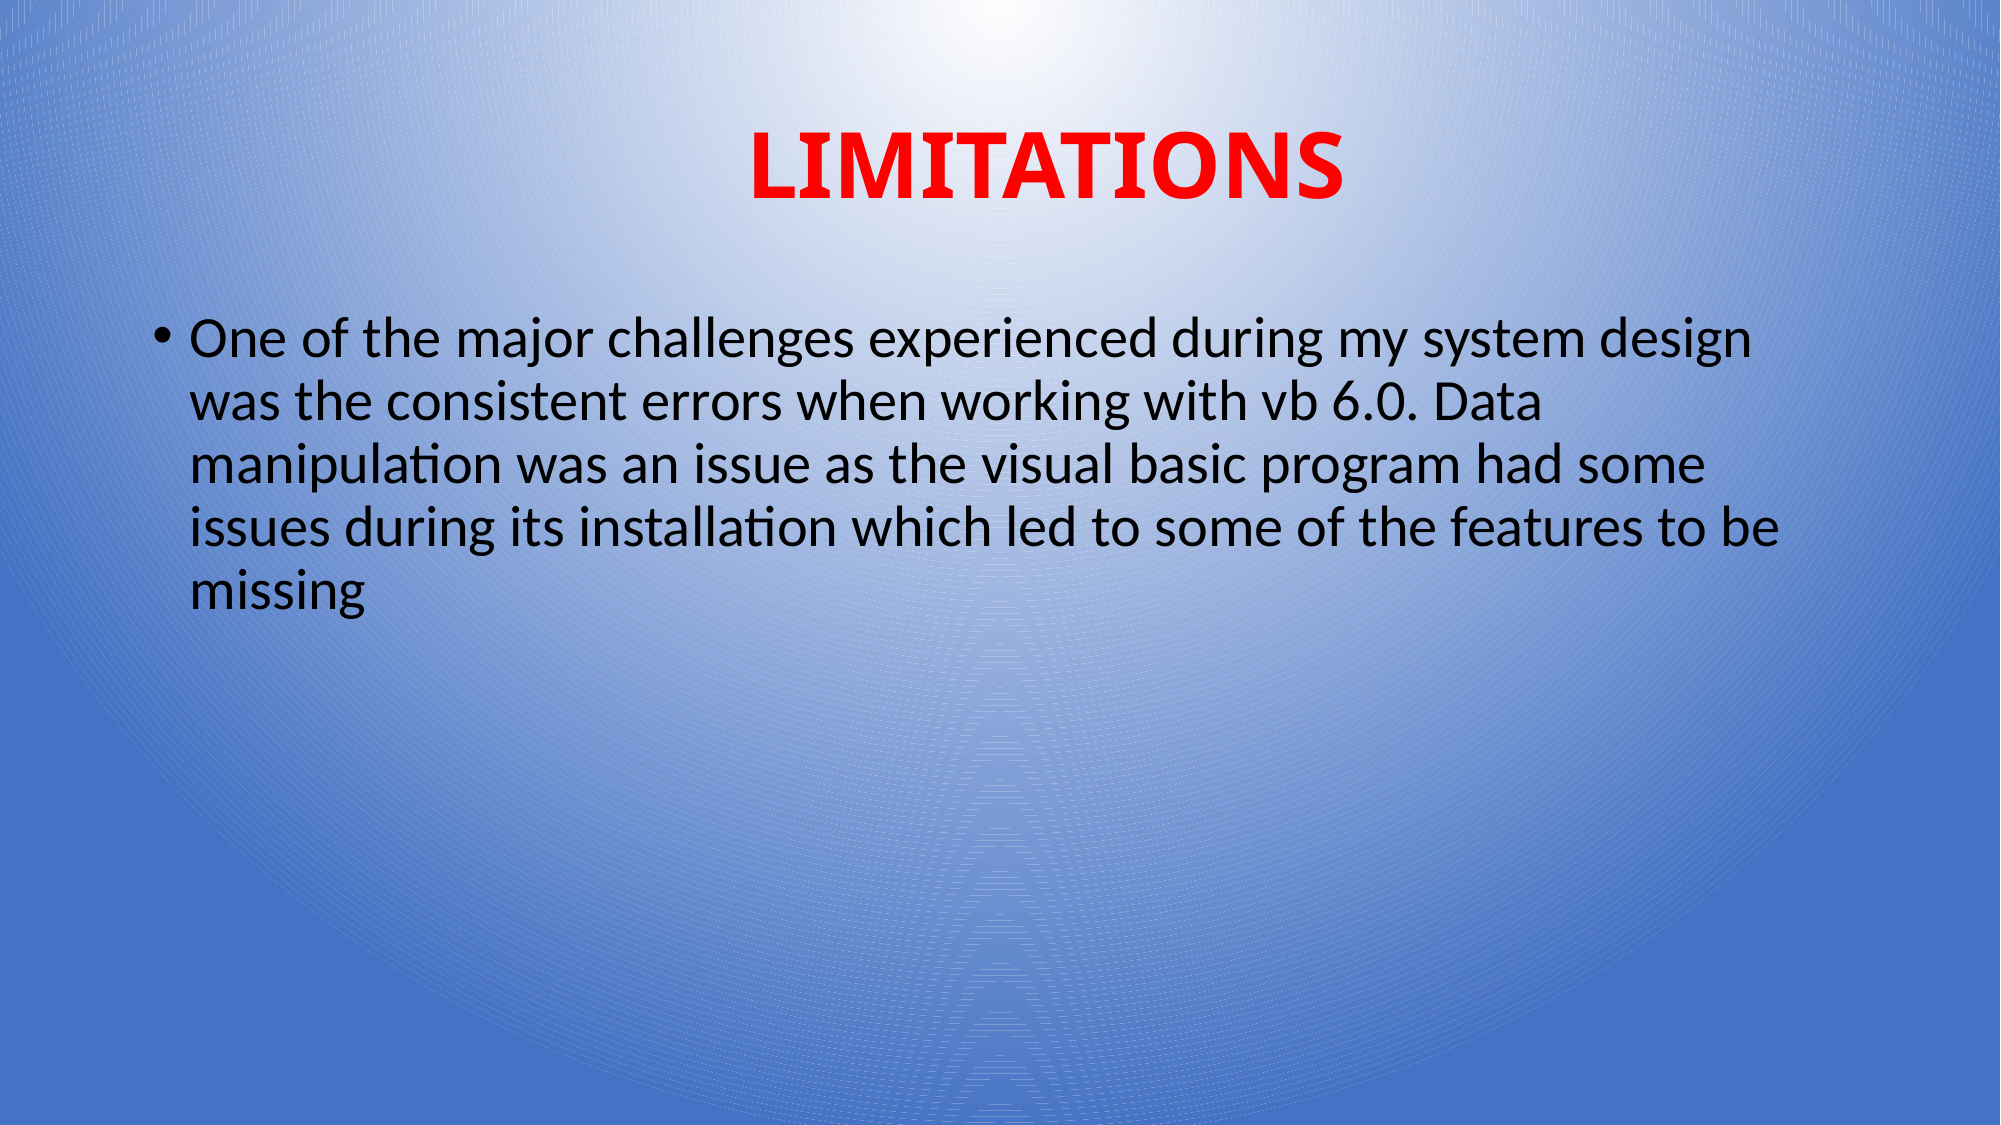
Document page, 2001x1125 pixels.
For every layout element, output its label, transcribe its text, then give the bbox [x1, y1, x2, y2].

title LIMITATIONS [137, 59, 1863, 278]
list One of the major challenges experienced during my system design was the consistent errors when working with vb 6.0. Data manipulation was an issue as the visual basic program had some issues during its installation which led to some of the features to be missing [137, 299, 1863, 692]
